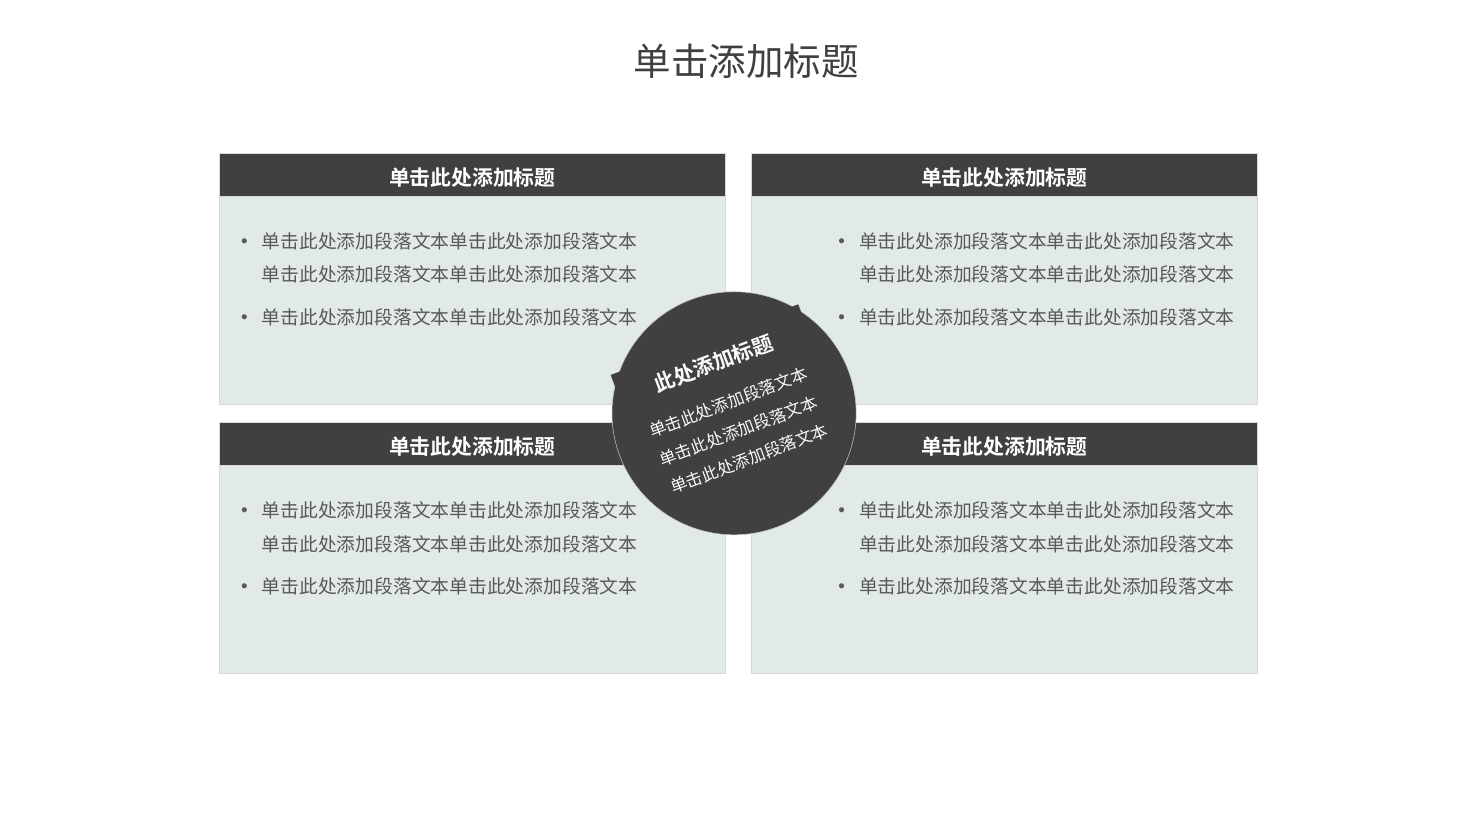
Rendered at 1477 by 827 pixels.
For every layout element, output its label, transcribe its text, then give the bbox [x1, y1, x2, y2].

text_box 单击此处添加段落文本单击此处添加段落文本单击此处添加段落文本单击此处添加段落文本 单击此处添加段落文本单击此处添加段落文本 [219, 465, 726, 674]
text_box 单击此处添加标题 [219, 153, 726, 196]
text_box 单击此处添加标题 [219, 422, 606, 465]
text_box 单击此处添加标题 [751, 153, 1258, 196]
text_box 单击此处添加标题 [861, 422, 1258, 465]
text_box 单击此处添加段落文本单击此处添加段落文本单击此处添加段落文本单击此处添加段落文本 单击此处添加段落文本单击此处添加段落文本 [219, 196, 726, 405]
text_box 单击此处添加段落文本单击此处添加段落文本单击此处添加段落文本单击此处添加段落文本 单击此处添加段落文本单击此处添加段落文本 [751, 196, 1258, 405]
text_box 单击此处添加段落文本单击此处添加段落文本单击此处添加段落文本单击此处添加段落文本 单击此处添加段落文本单击此处添加段落文本 [751, 465, 1258, 674]
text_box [611, 291, 857, 536]
text_box 单击添加标题 [633, 38, 859, 84]
